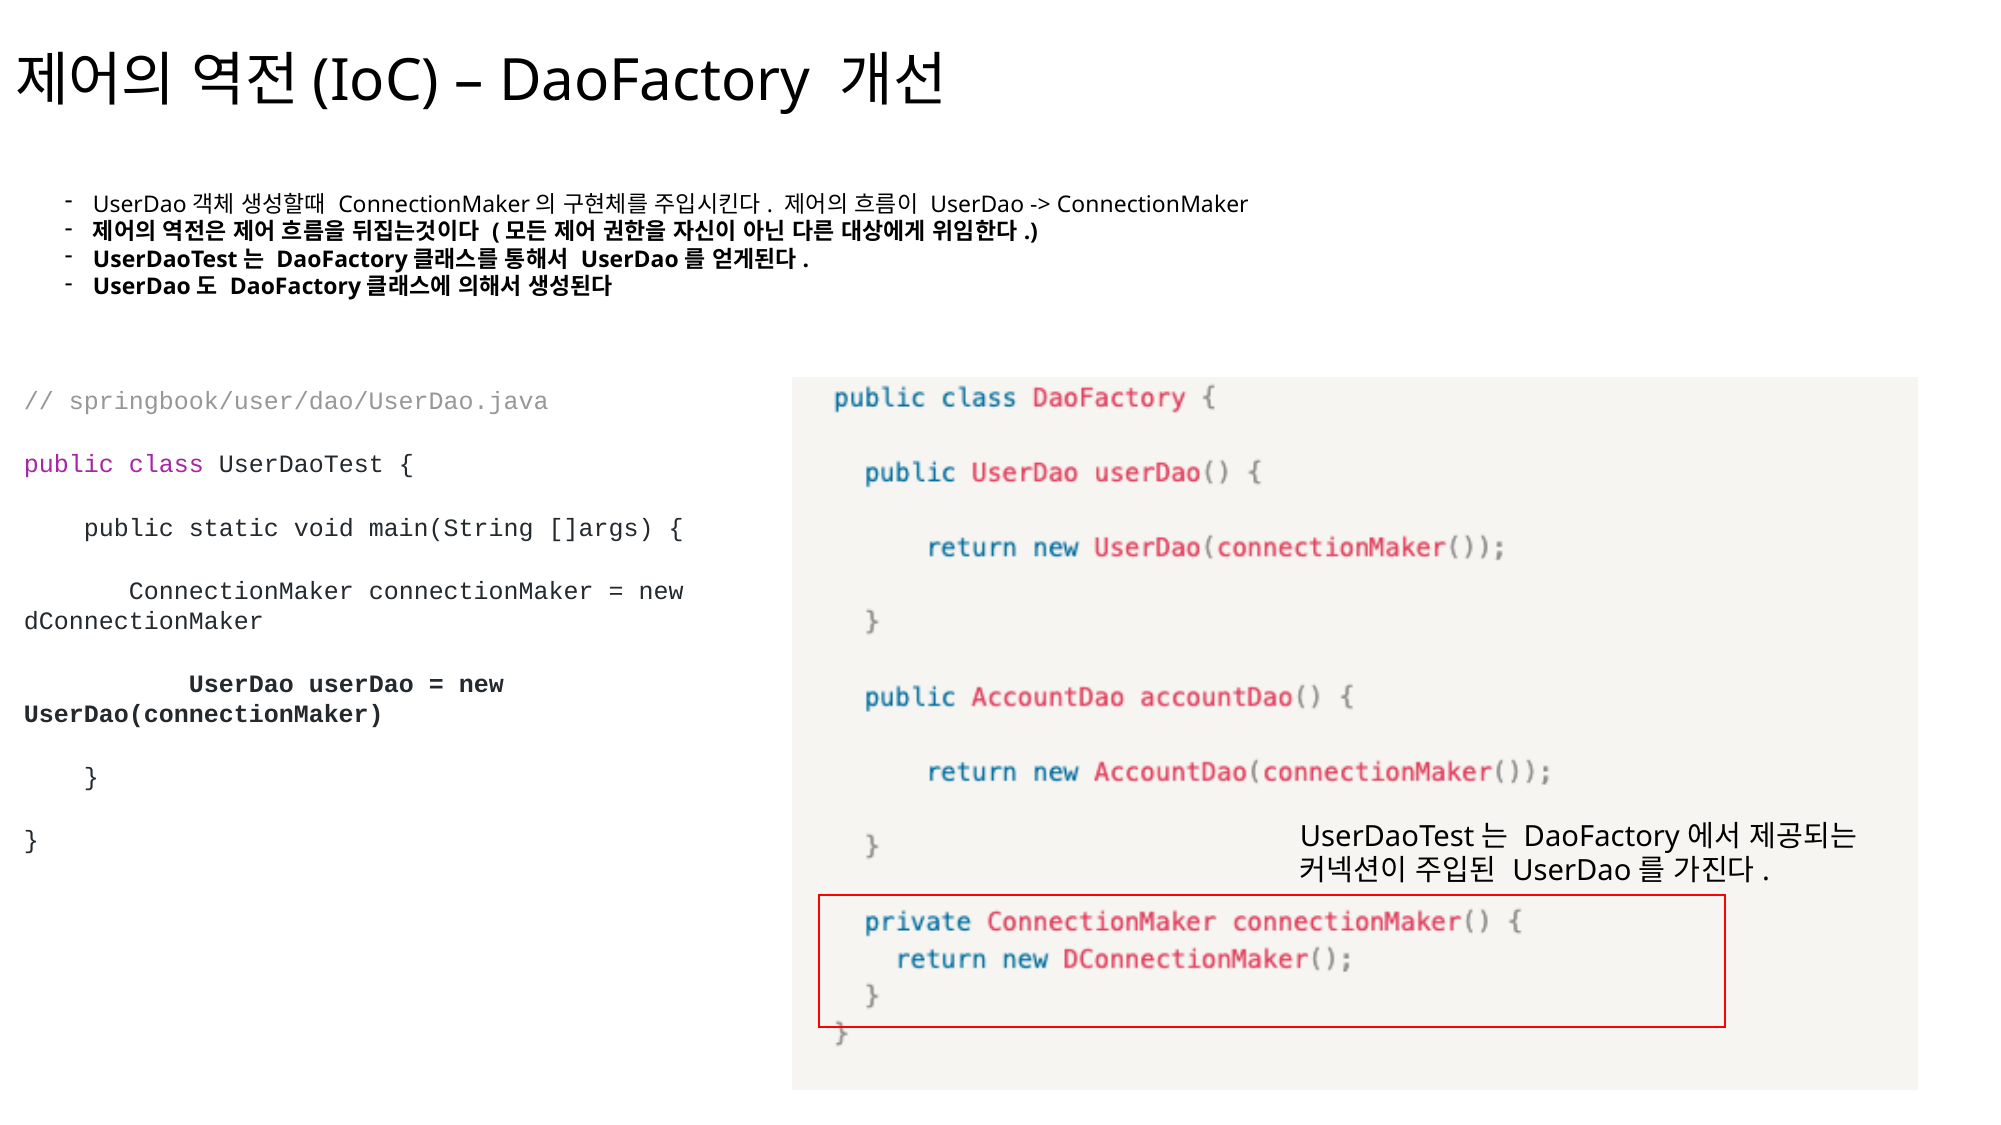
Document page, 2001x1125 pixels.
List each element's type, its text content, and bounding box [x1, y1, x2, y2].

text_box UserDao객체 생성할때 ConnectionMaker의 구현체를 주입시킨다. 제어의 흐름이 UserDao -> ConnectionMaker 제어의 역전은 제어 흐름을 뒤집는것이다 (모든 제어 권한을 자신이 아닌 다른 대상에게 위임한다.) UserDaoTest는 DaoFactory클래스를 통해서 UserDao를 얻게된다. UserDao도 DaoFactory클래스에 의해서 생성된다 [49, 182, 1265, 335]
text_box // springbook/user/dao/UserDao.java public class UserDaoTest { public static void main(String []args) { ConnectionMaker connectionMaker = new dConnectionMaker UserDao userDao = new UserDao(connectionMaker) } } [9, 377, 775, 955]
picture [792, 377, 1918, 1090]
title 제어의 역전(IoC) – DaoFactory 개선 [0, 3, 1725, 161]
